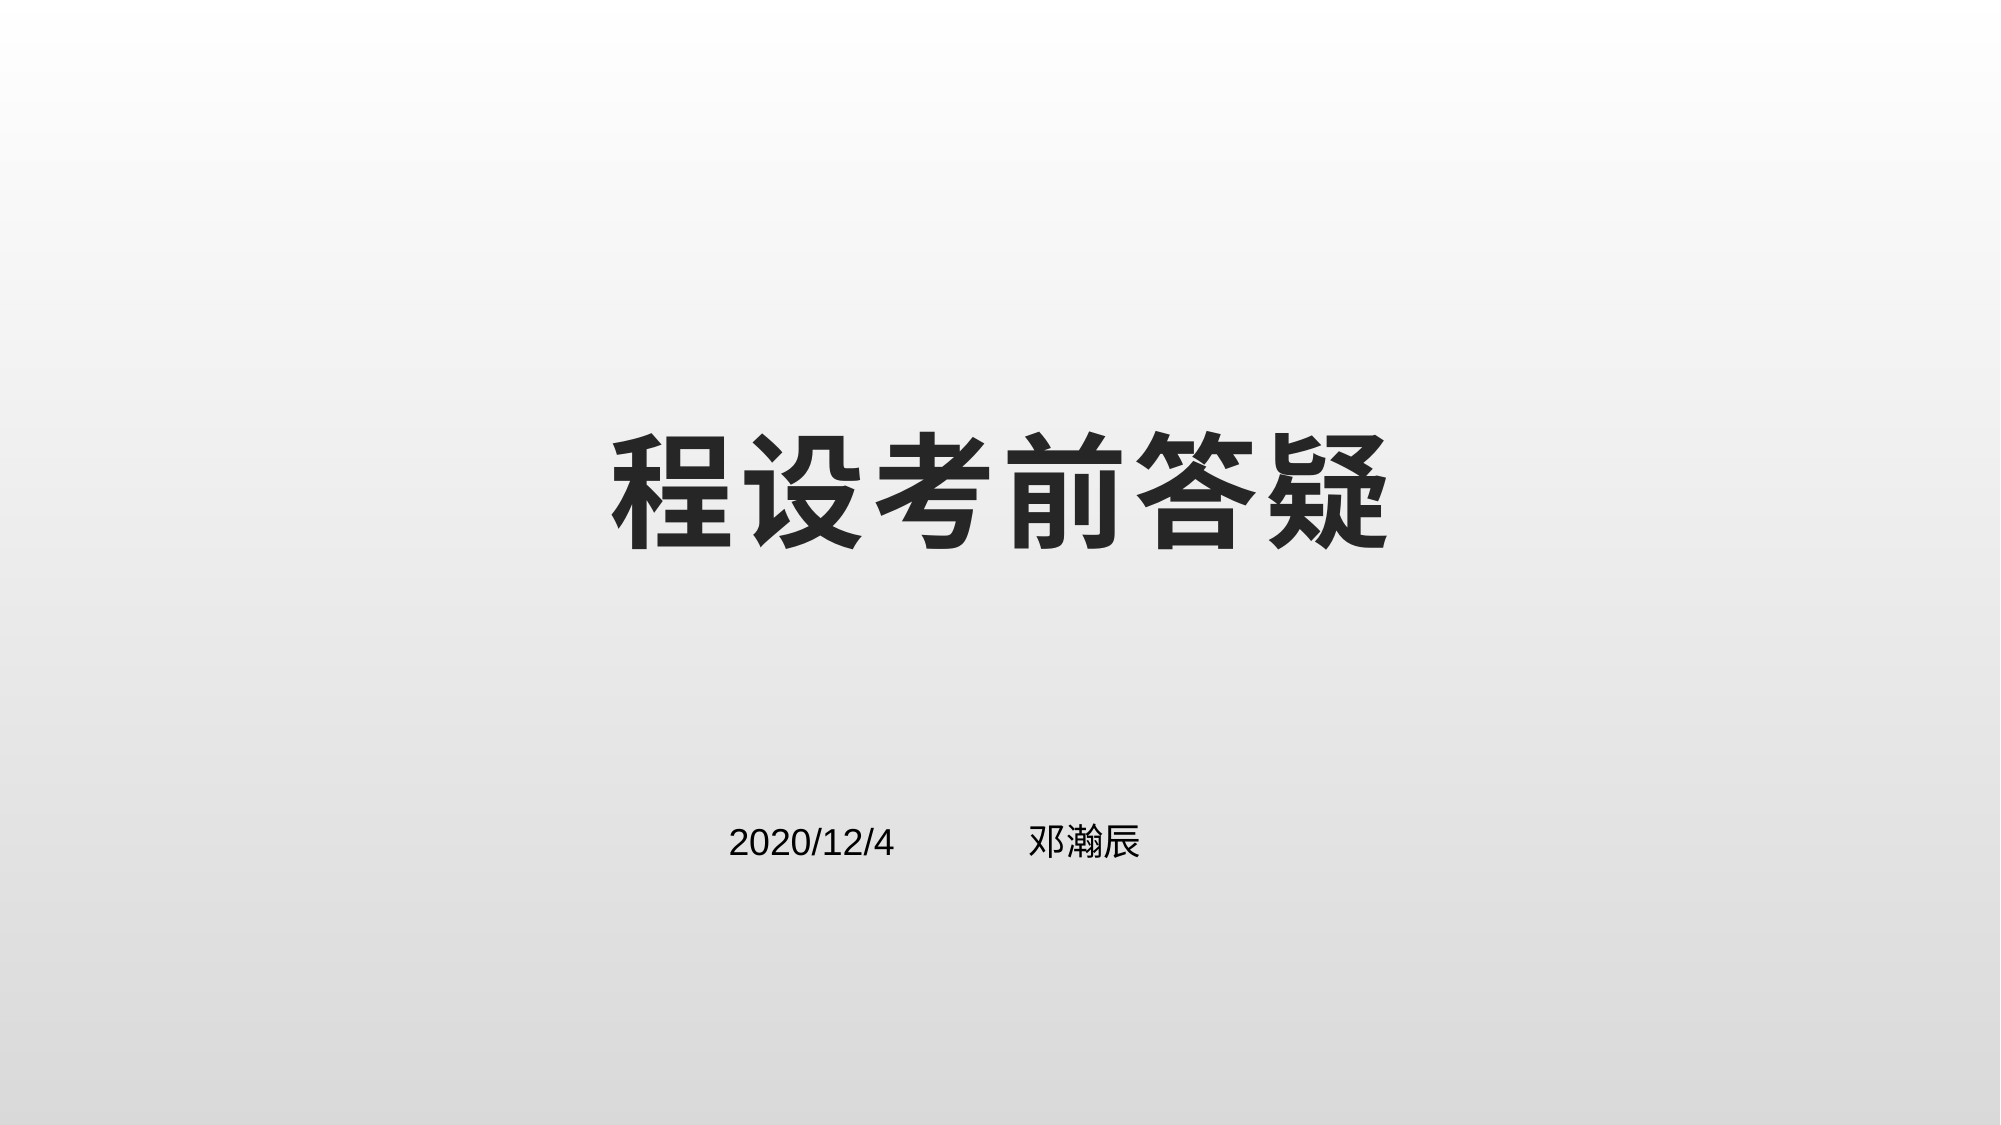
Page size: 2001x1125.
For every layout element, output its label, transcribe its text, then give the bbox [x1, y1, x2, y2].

text_box 2020/12/4 邓瀚辰 [713, 810, 1423, 871]
title 程设考前答疑 [196, 149, 1804, 572]
